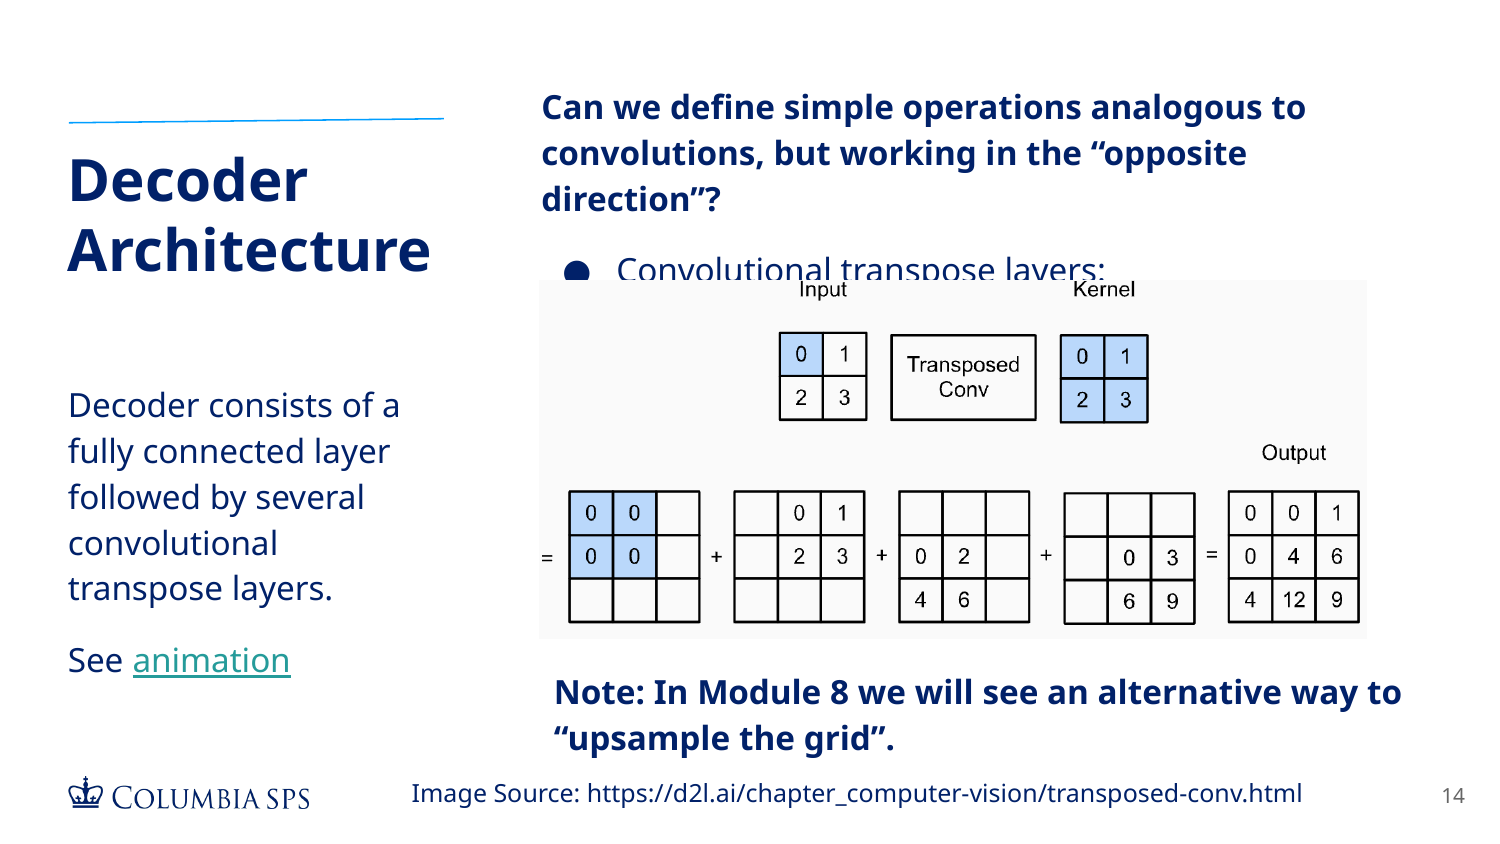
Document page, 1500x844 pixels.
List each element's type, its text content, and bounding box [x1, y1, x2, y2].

picture [68, 776, 309, 809]
list Can we define simple operations analogous to convolutions, but working in the “opposite direction”? Convolutional transpose layers: [526, 65, 1427, 614]
text_box Image Source: https://d2l.ai/chapter_computer-vision/transposed-conv.html [396, 762, 1364, 801]
picture [538, 280, 1368, 639]
list Note: In Module 8 we will see an alternative way to “upsample the grid”. [539, 650, 1439, 746]
slide_number ‹#› [1389, 764, 1480, 830]
title Decoder Architecture Decoder consists of a fully connected layer followed by several convolutional transpose layers. See animation [52, 128, 452, 747]
